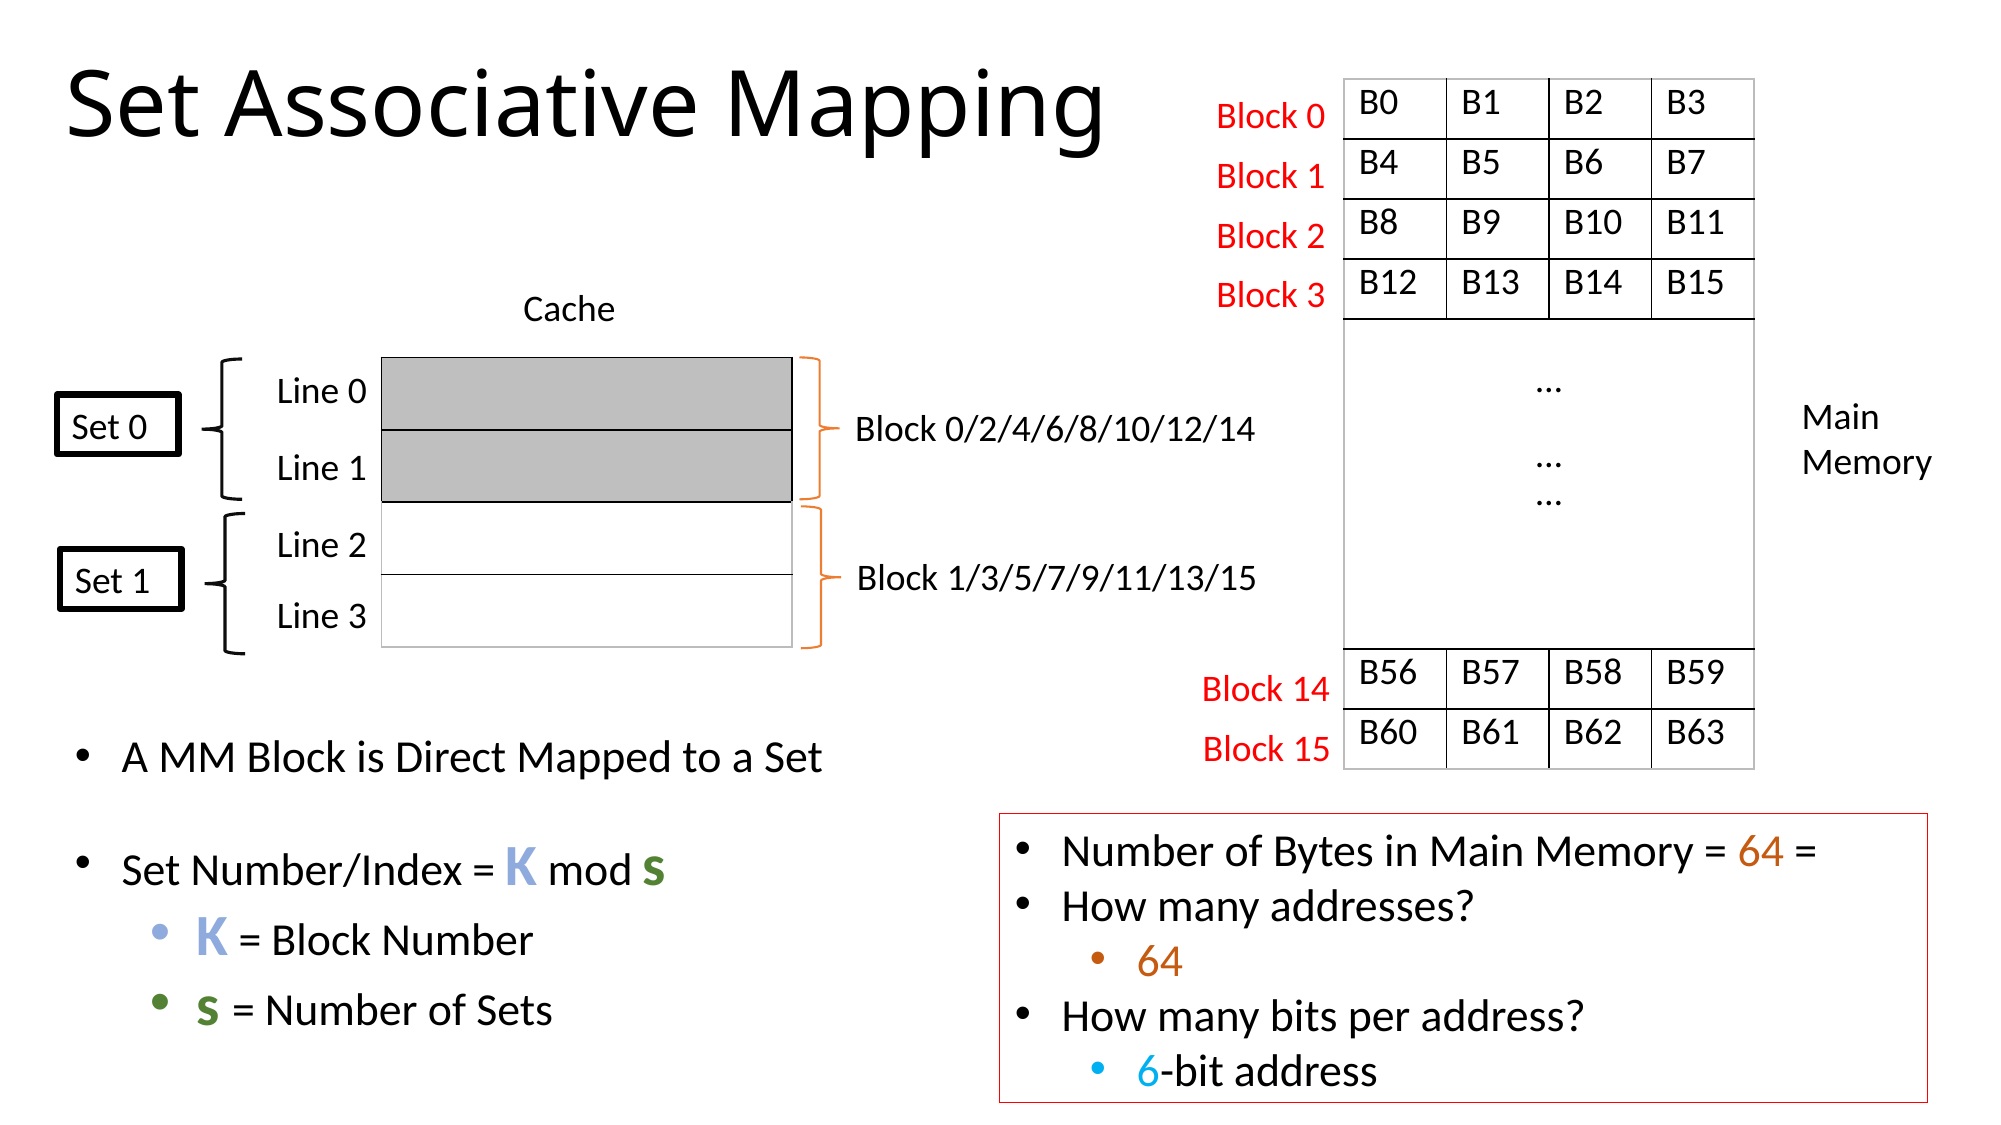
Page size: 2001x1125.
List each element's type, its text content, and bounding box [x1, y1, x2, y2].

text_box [1187, 83, 1962, 778]
title Set Associative Mapping [50, 0, 1776, 216]
text_box Cache [508, 276, 635, 337]
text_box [800, 506, 1291, 649]
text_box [56, 358, 407, 654]
table_cell [407, 431, 791, 501]
table_cell [407, 575, 791, 646]
table_cell [407, 503, 791, 574]
text_box A MM Block is Direct Mapped to a Set Set Number/Index = K mod s K = Block Number s = Number of Sets [60, 719, 854, 1045]
table_header [407, 358, 791, 429]
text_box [799, 357, 1290, 500]
